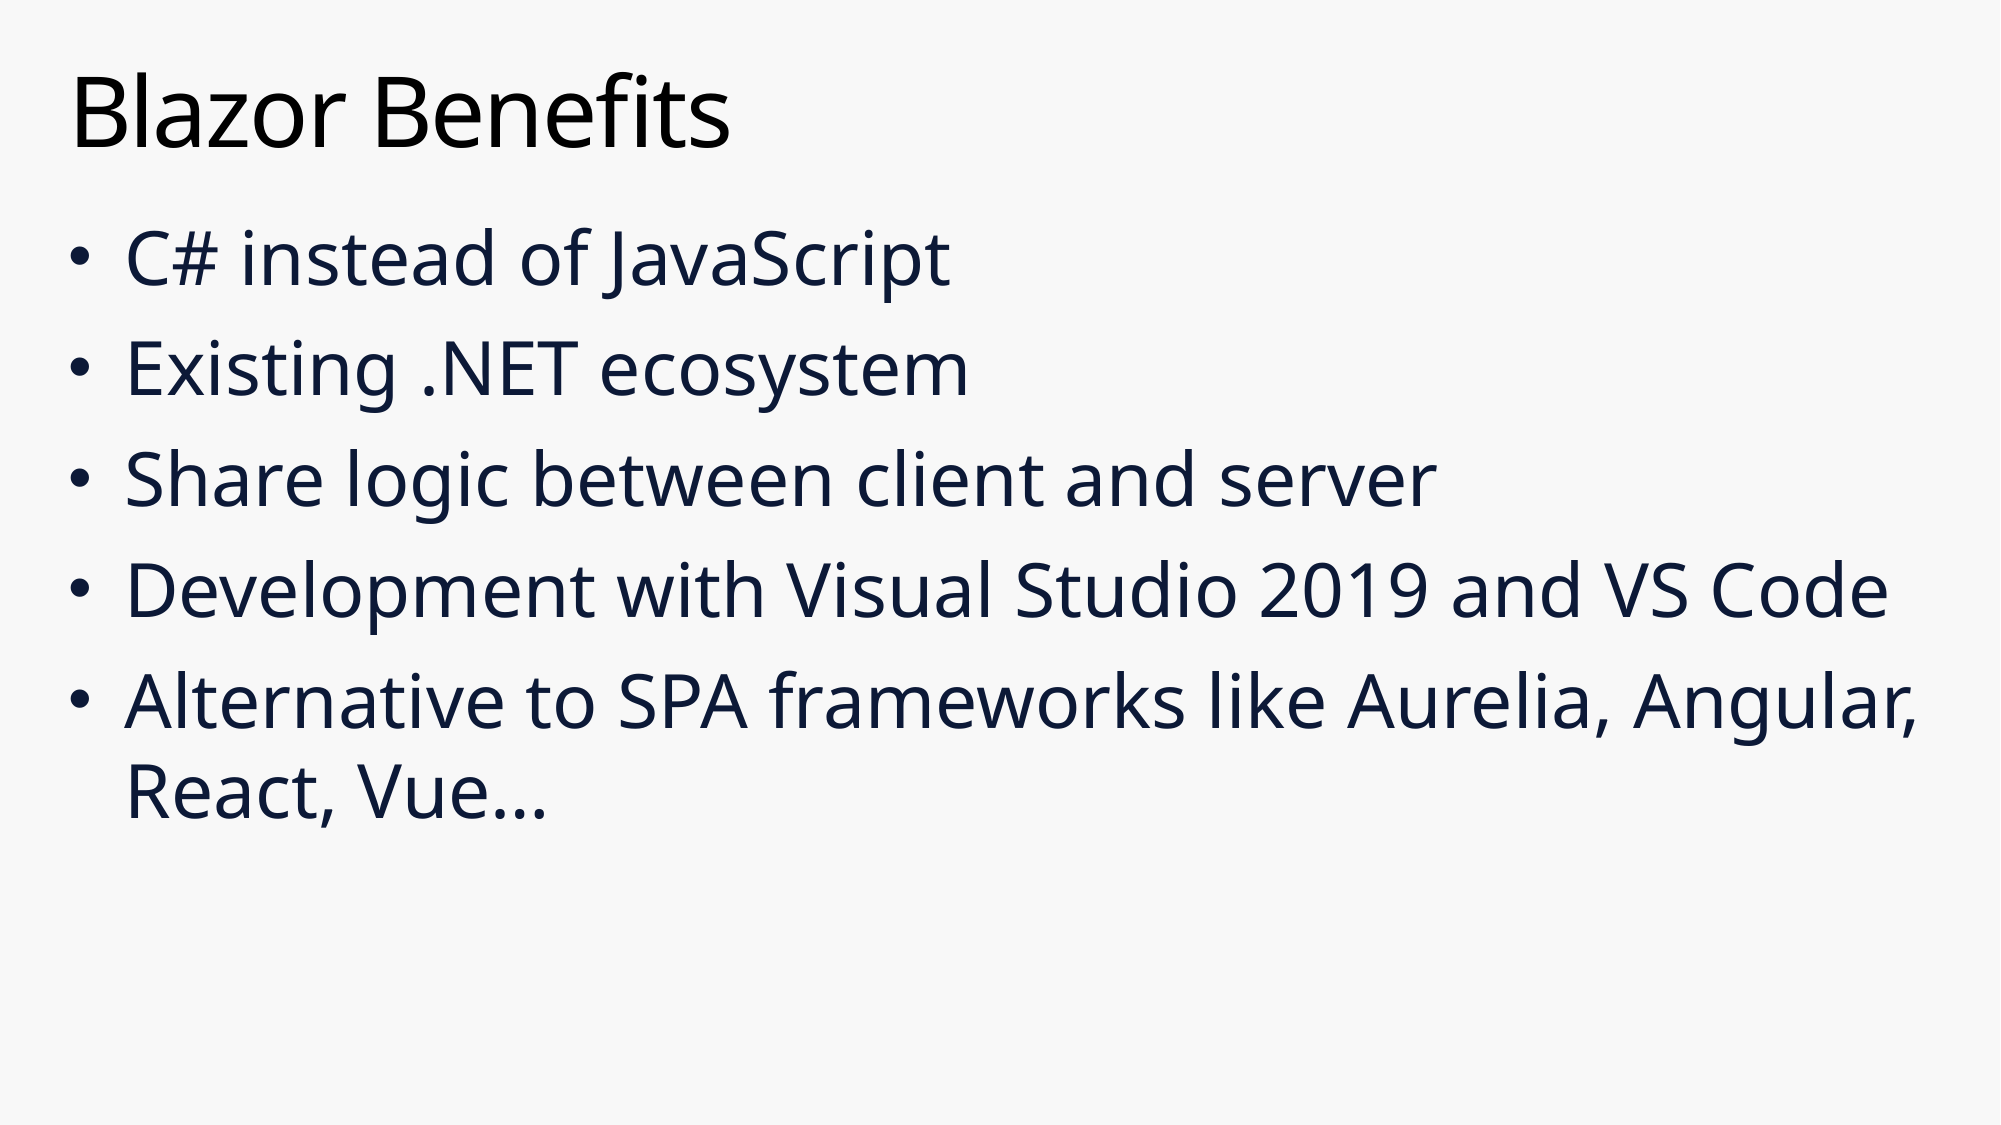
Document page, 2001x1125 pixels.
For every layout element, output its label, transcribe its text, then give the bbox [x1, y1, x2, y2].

list C# instead of JavaScript Existing .NET ecosystem Share logic between client and server Development with Visual Studio 2019 and VS Code Alternative to SPA frameworks like Aurelia, Angular, React, Vue… [44, 196, 1956, 855]
title Blazor Benefits [44, 47, 1957, 196]
